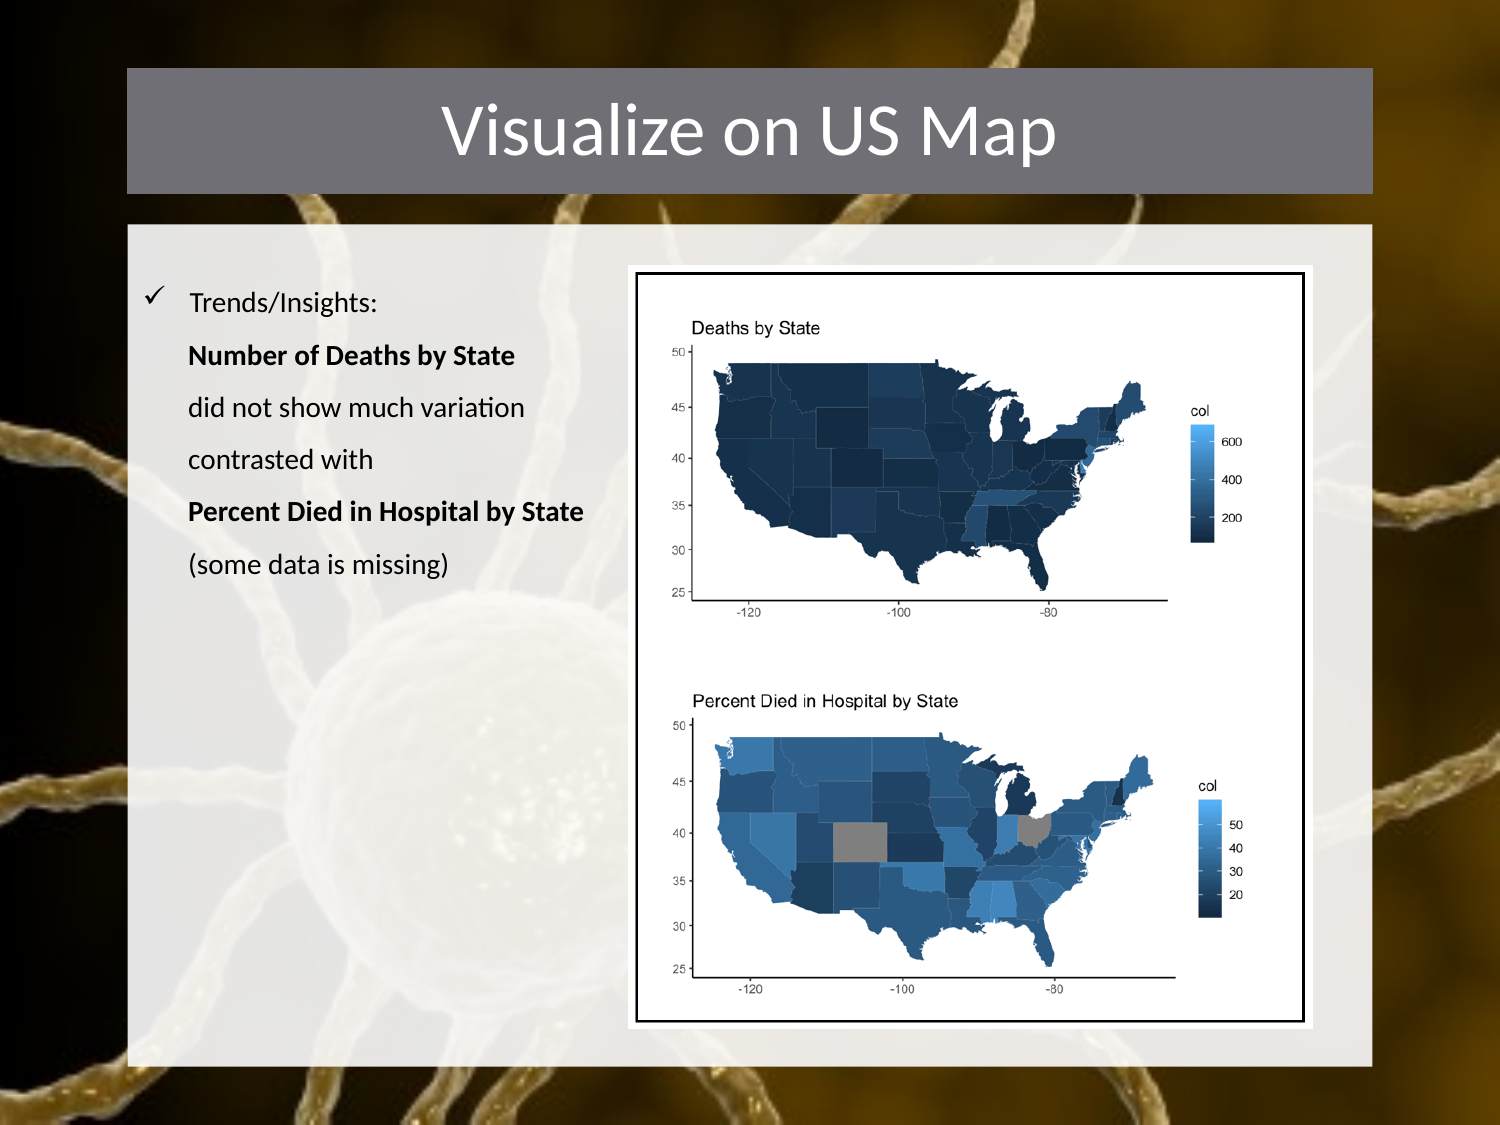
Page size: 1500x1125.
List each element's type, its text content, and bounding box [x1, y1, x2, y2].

list Visualize on US Map [127, 68, 1373, 194]
picture [0, 0, 1500, 1125]
list Trends/Insights: Number of Deaths by State did not show much variation contrasted with Percent Died in Hospital by State (some data is missing) [127, 224, 1373, 1067]
